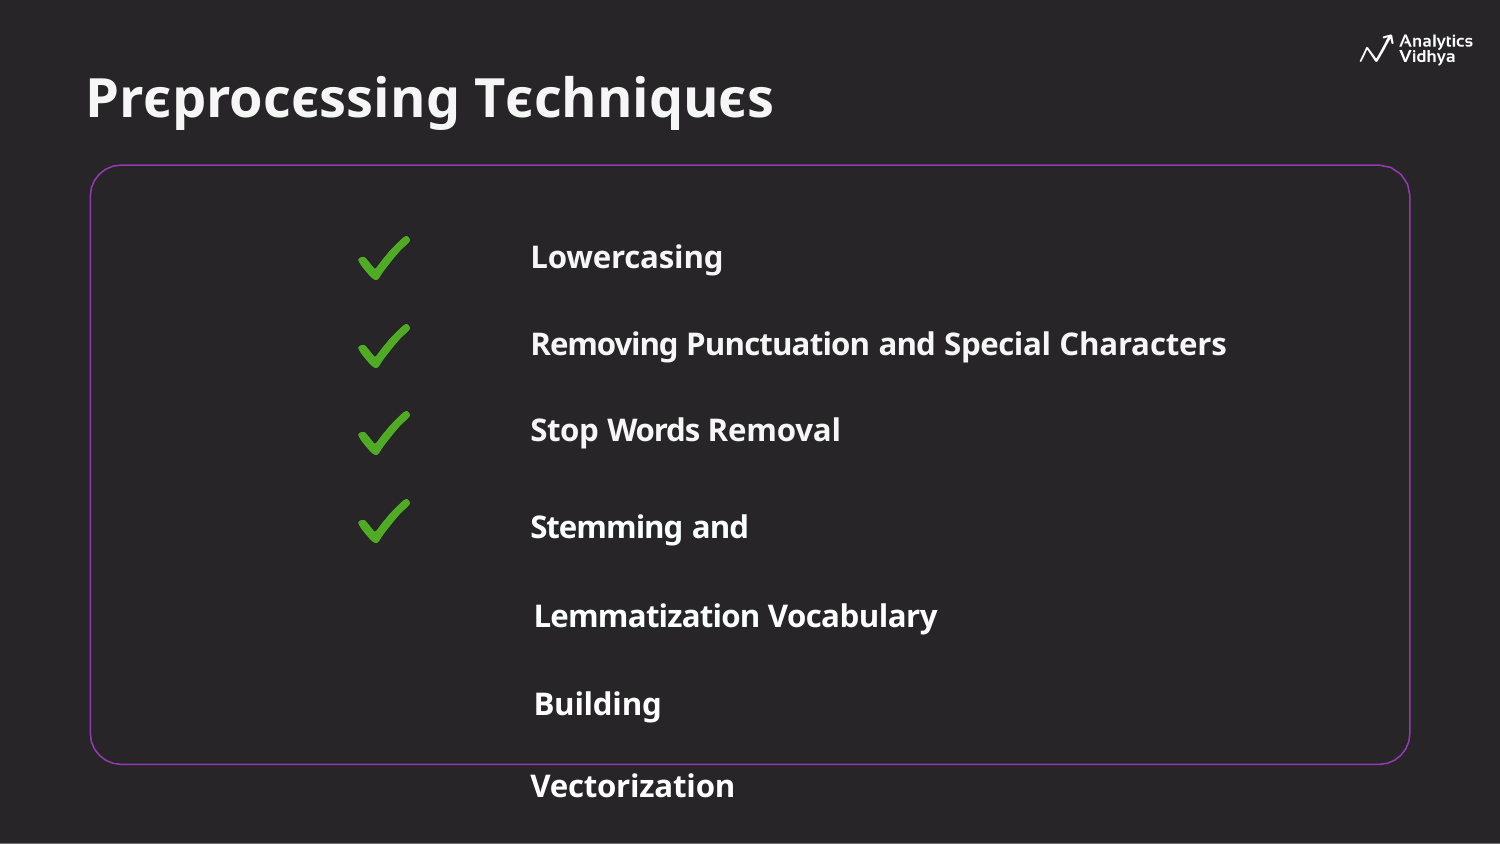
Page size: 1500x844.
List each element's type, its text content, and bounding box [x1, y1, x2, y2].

title Prєprocєssing Tєchniquєs [70, 61, 793, 205]
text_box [89, 163, 1411, 766]
picture [1355, 32, 1477, 68]
text_box Lowercasing Removing Punctuation and Special Characters Stop Words Removal Stemming and Lemmatization Vocabulary Building Vectorization [528, 774, 1232, 804]
